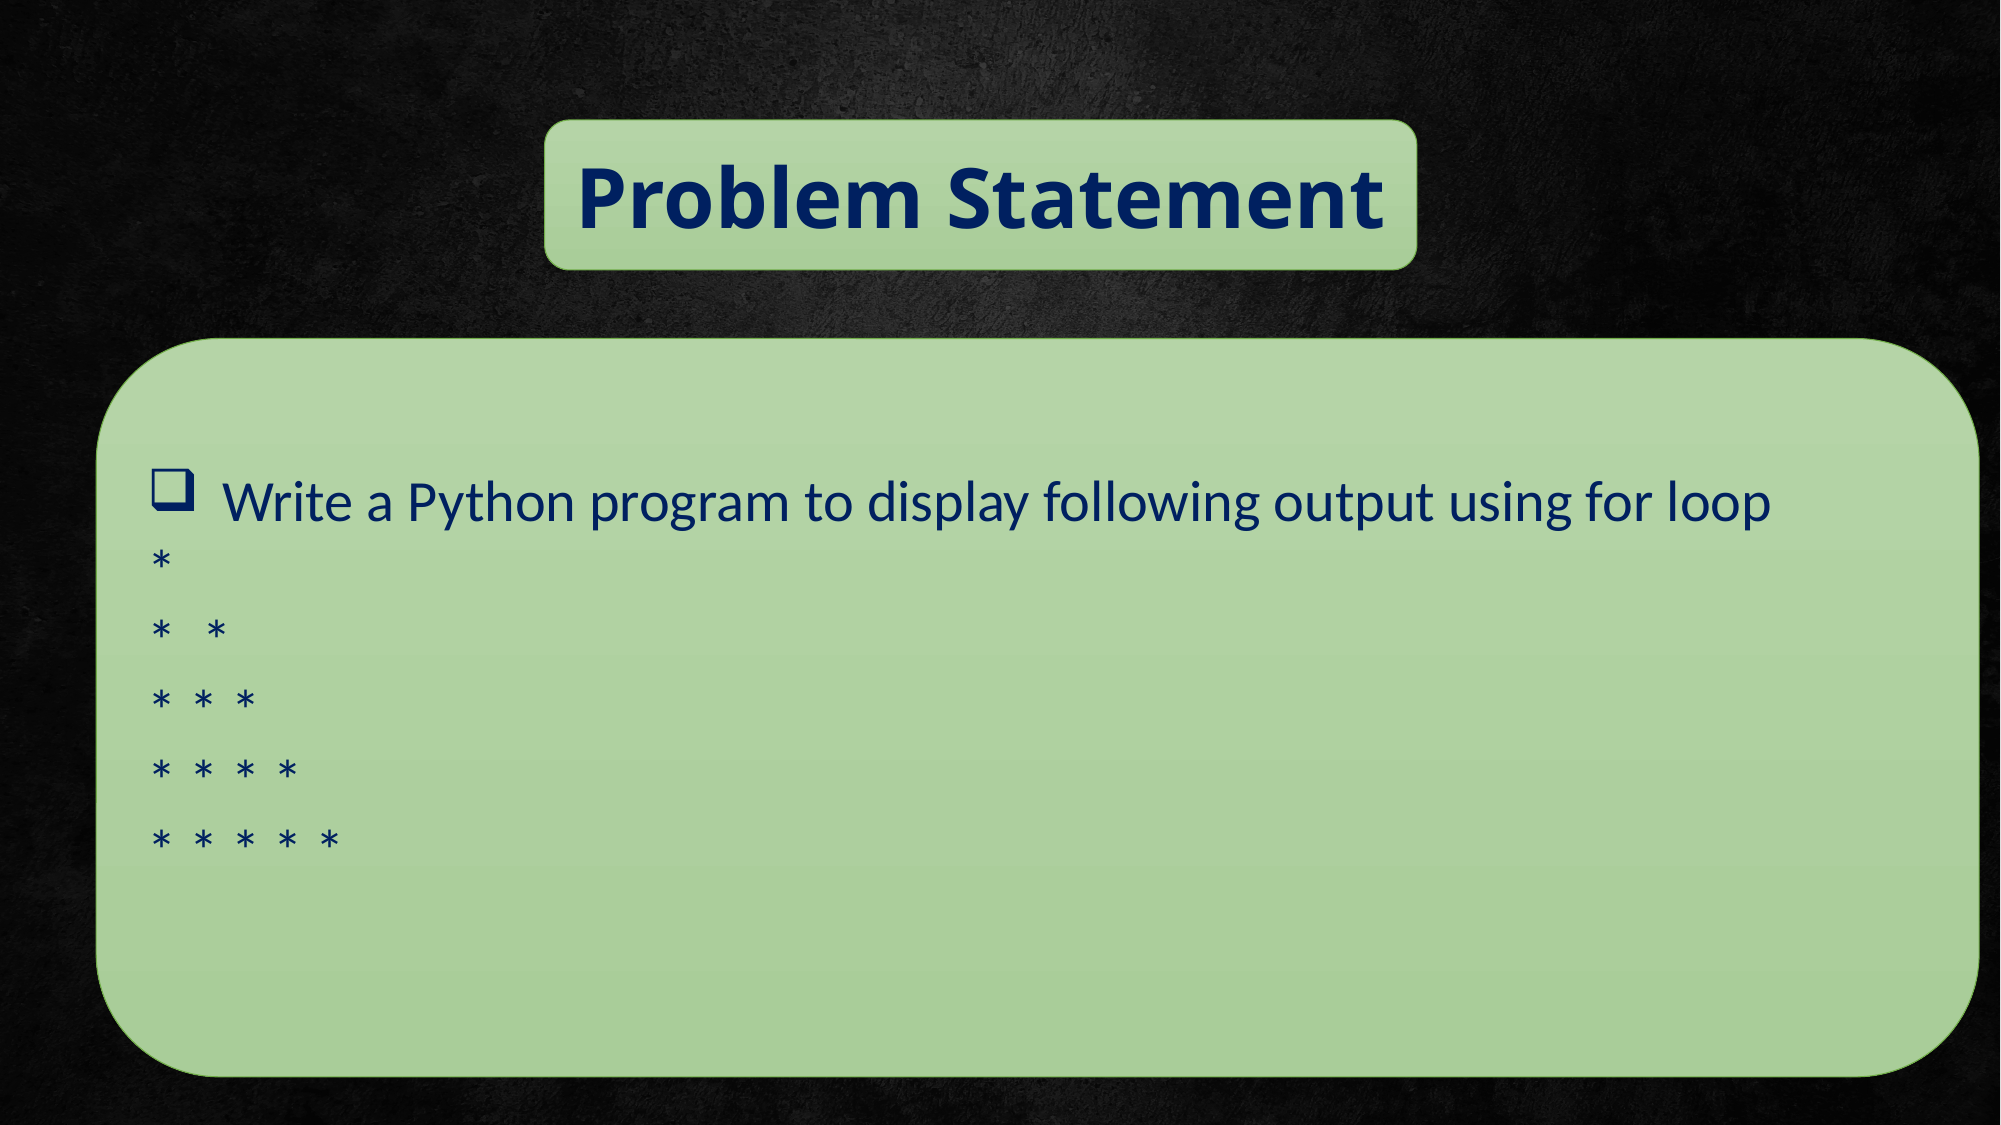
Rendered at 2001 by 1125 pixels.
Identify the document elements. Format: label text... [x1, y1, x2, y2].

text_box Problem Statement [544, 119, 1418, 271]
picture [0, 0, 2001, 1125]
text_box Write a Python program to display following output using for loop * * * * * * * * * * * * * * * [95, 337, 1980, 1078]
